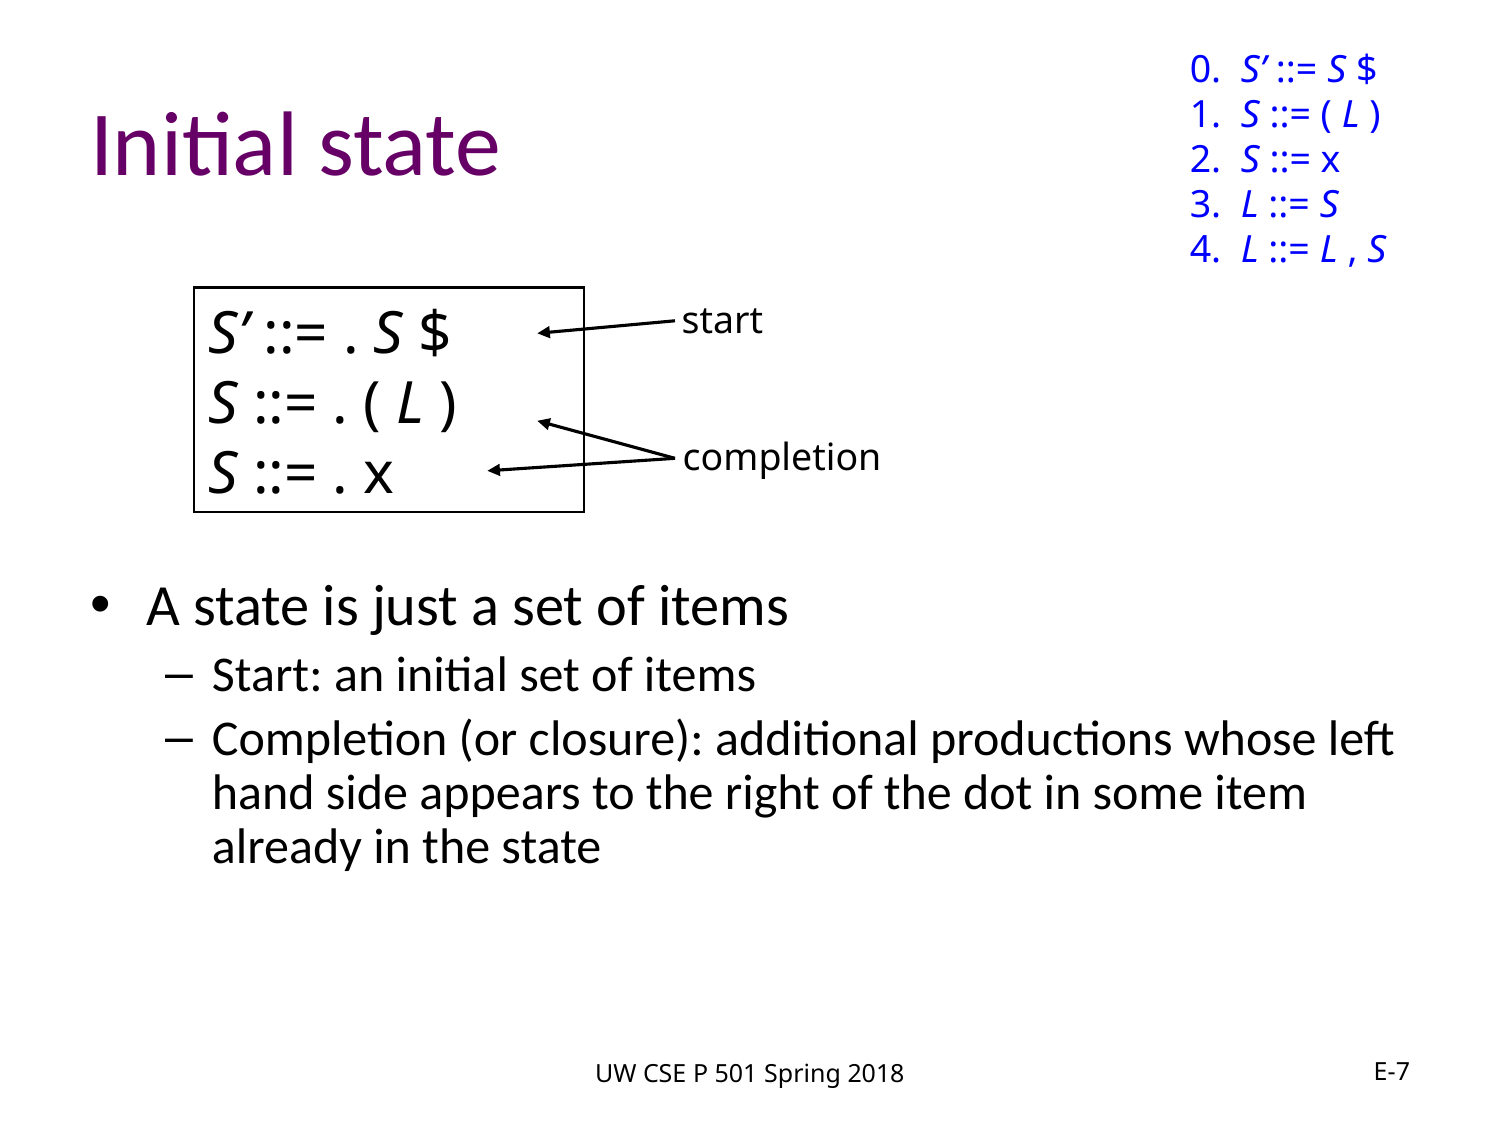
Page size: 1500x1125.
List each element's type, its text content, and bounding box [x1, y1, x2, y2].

slide_number E-7 [1074, 1042, 1425, 1103]
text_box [223, 287, 888, 515]
text_box 0. S’ ::= S $ 1. S ::= ( L ) 2. S ::= x 3. L ::= S 4. L ::= L , S [1100, 37, 1450, 278]
title Initial state [75, 45, 1100, 233]
footer UW CSE P 501 Spring 2018 [512, 1042, 988, 1103]
list A state is just a set of items Start: an initial set of items Completion (or closure): additional productions whose left hand side appears to the right of the dot in some item already in the state [75, 262, 1425, 1005]
